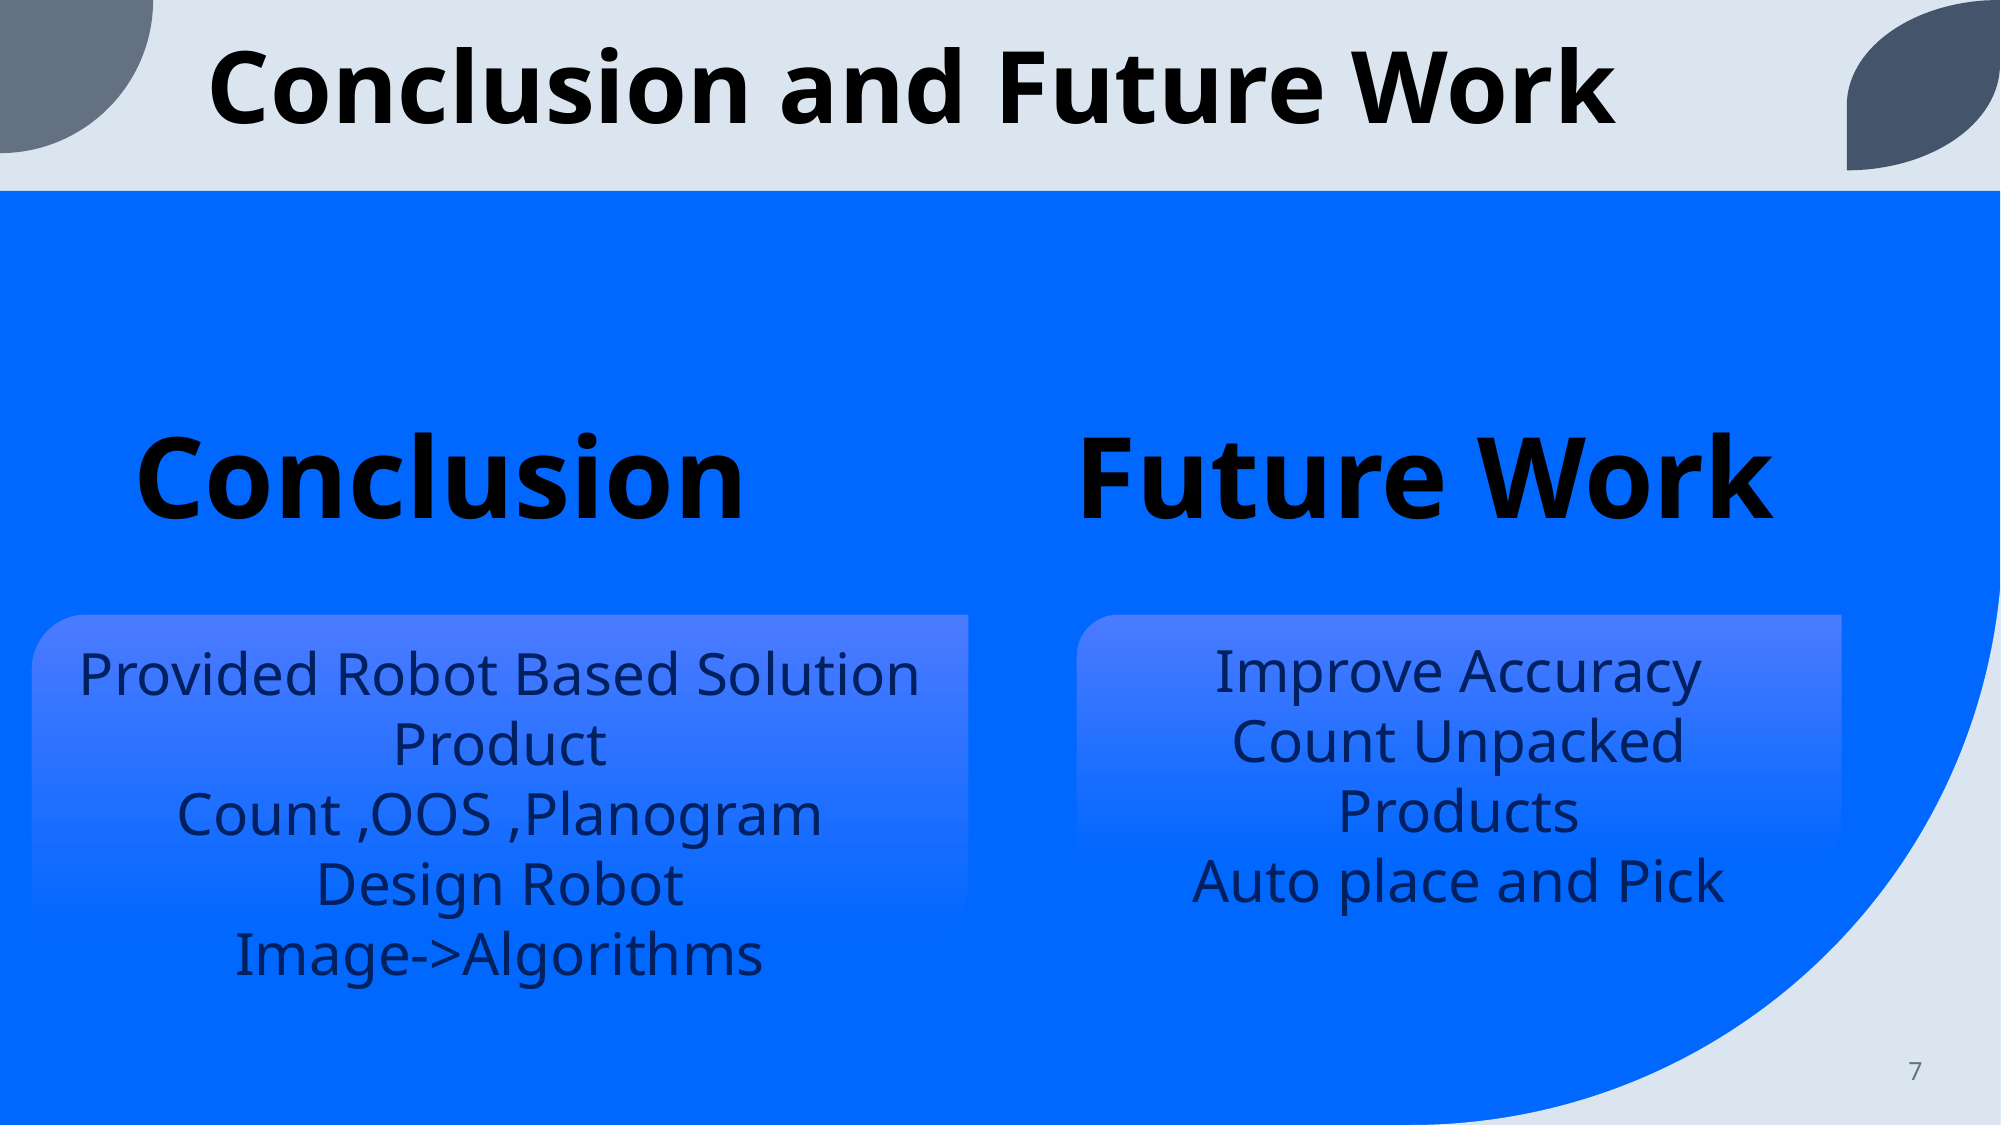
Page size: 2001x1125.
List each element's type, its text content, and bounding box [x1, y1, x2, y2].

slide_number 7 [1674, 1042, 1938, 1103]
text_box Conclusion [118, 398, 764, 549]
text_box Improve Accuracy Count Unpacked Products Auto place and Pick [1075, 613, 1843, 864]
text_box Provided Robot Based Solution Product Count ,OOS ,Planogram Design Robot Image->Algorithms [30, 613, 970, 942]
text_box Future Work [1060, 398, 1790, 549]
title Conclusion and Future Work [191, 22, 1796, 154]
